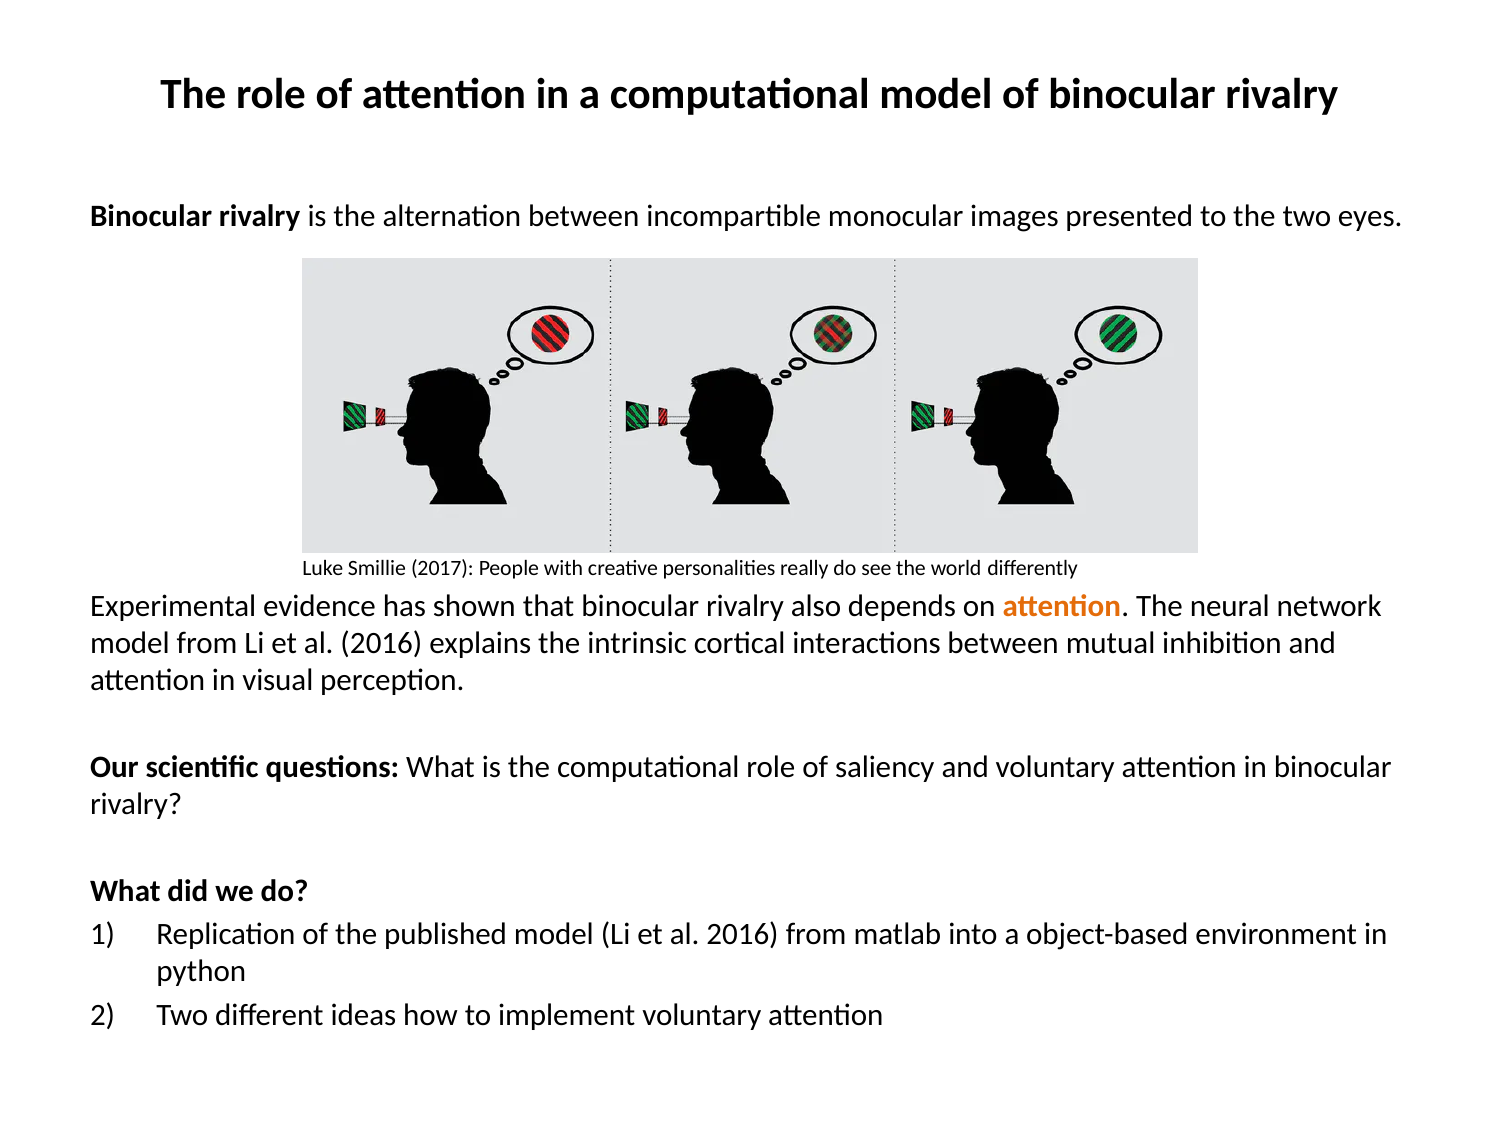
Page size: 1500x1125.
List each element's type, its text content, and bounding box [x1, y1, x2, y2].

list Binocular rivalry is the alternation between incompartible monocular images presented to the two eyes. Experimental evidence has shown that binocular rivalry also depends on attention. The neural network model from Li et al. (2016) explains the intrinsic cortical interactions between mutual inhibition and attention in visual perception. Our scientific questions: What is the computational role of saliency and voluntary attention in binocular rivalry? What did we do? Replication of the published model (Li et al. 2016) from matlab into a object-based environment in python Two different ideas how to implement voluntary attention [75, 187, 1425, 1080]
picture [301, 258, 1198, 554]
title The role of attention in a computational model of binocular rivalry [75, 45, 1425, 138]
text_box Luke Smillie (2017): People with creative personalities really do see the world differently [287, 545, 1313, 587]
